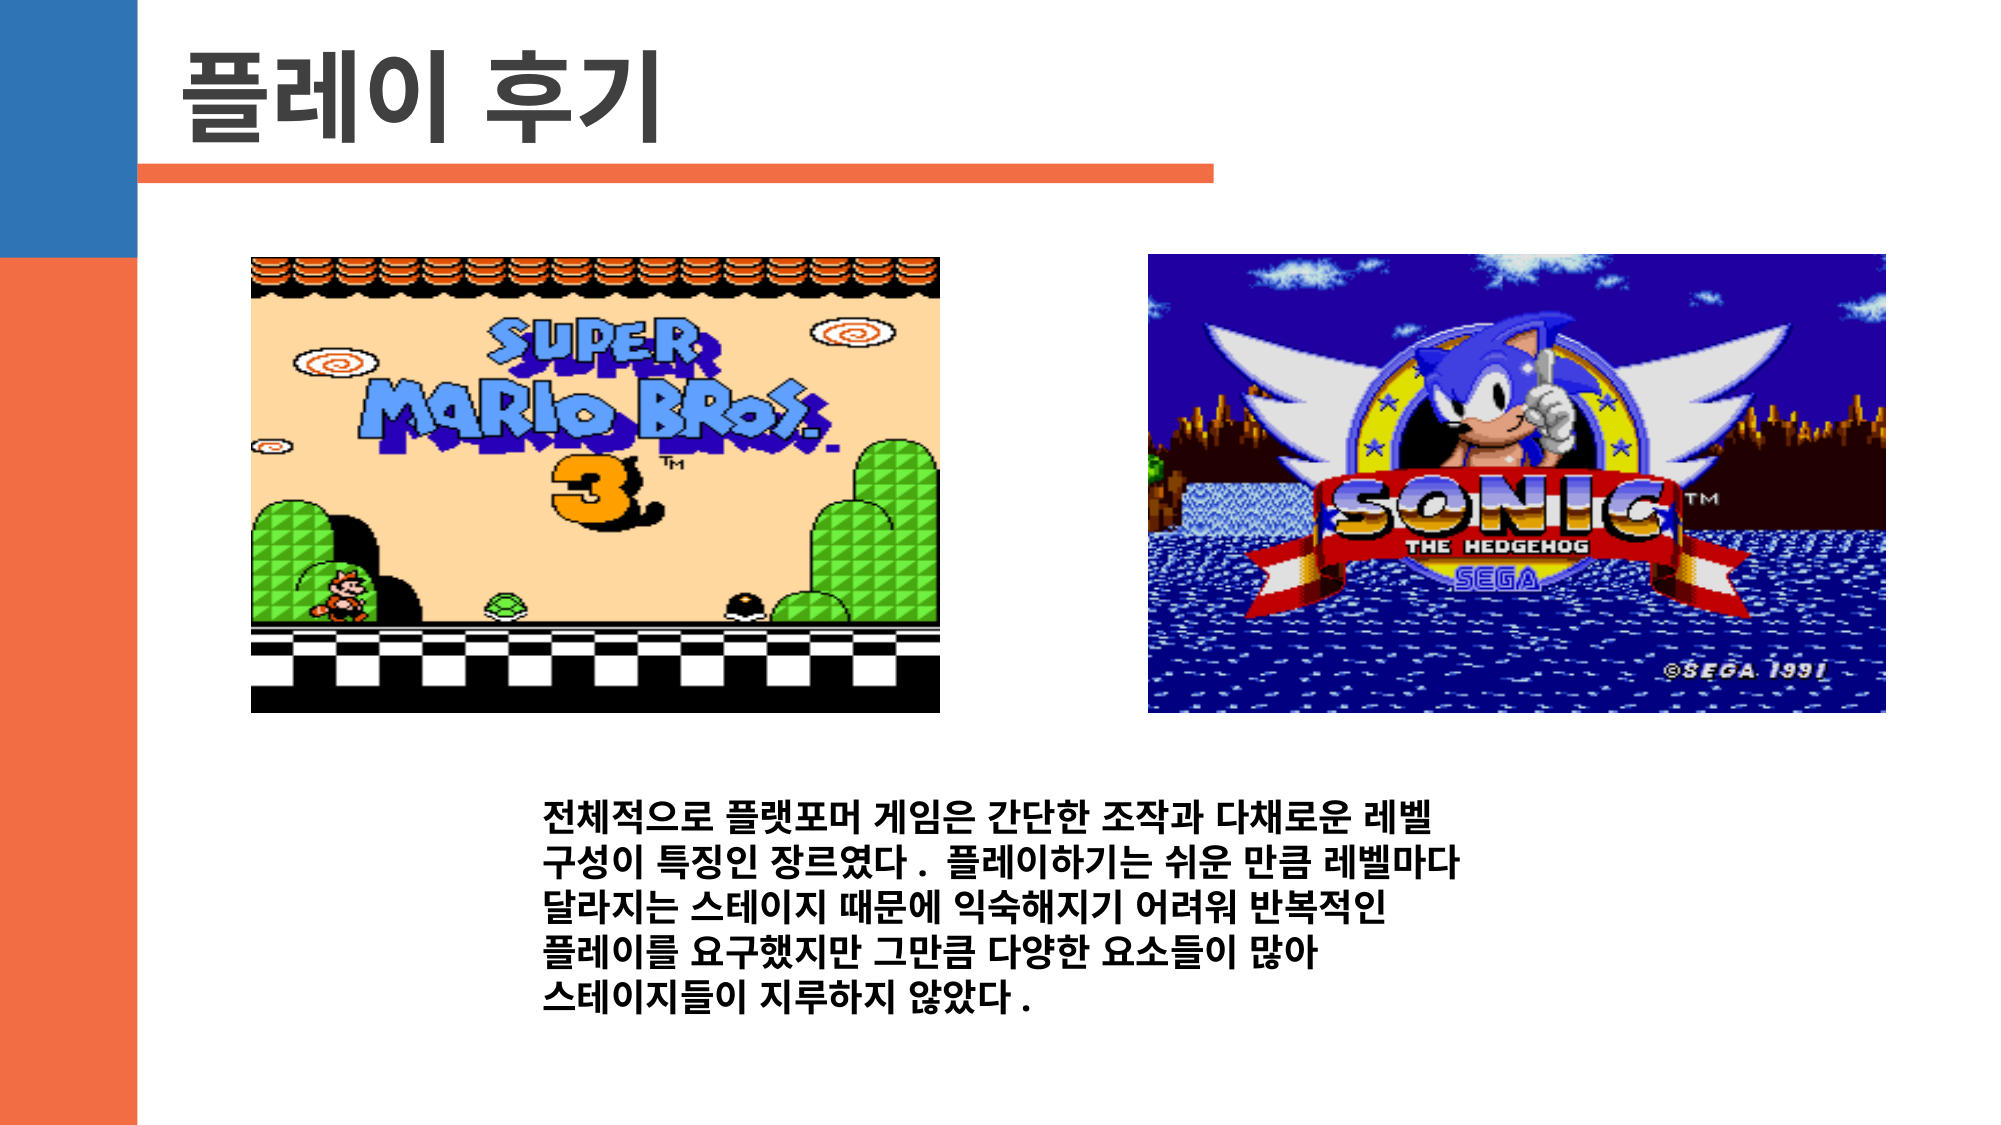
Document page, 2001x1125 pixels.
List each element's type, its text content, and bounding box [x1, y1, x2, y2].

text_box [0, 259, 138, 1125]
text_box 플레이 후기 [164, 0, 1187, 163]
text_box [0, 0, 138, 259]
picture [1148, 254, 1886, 713]
text_box 전체적으로 플랫포머 게임은 간단한 조작과 다채로운 레벨 구성이 특징인 장르였다. 플레이하기는 쉬운 만큼 레벨마다 달라지는 스테이지 때문에 익숙해지기 어려워 반복적인 플레이를 요구했지만 그만큼 다양한 요소들이 많아 스테이지들이 지루하지 않았다. [527, 786, 1529, 1027]
picture [251, 257, 940, 713]
text_box [138, 163, 1215, 184]
